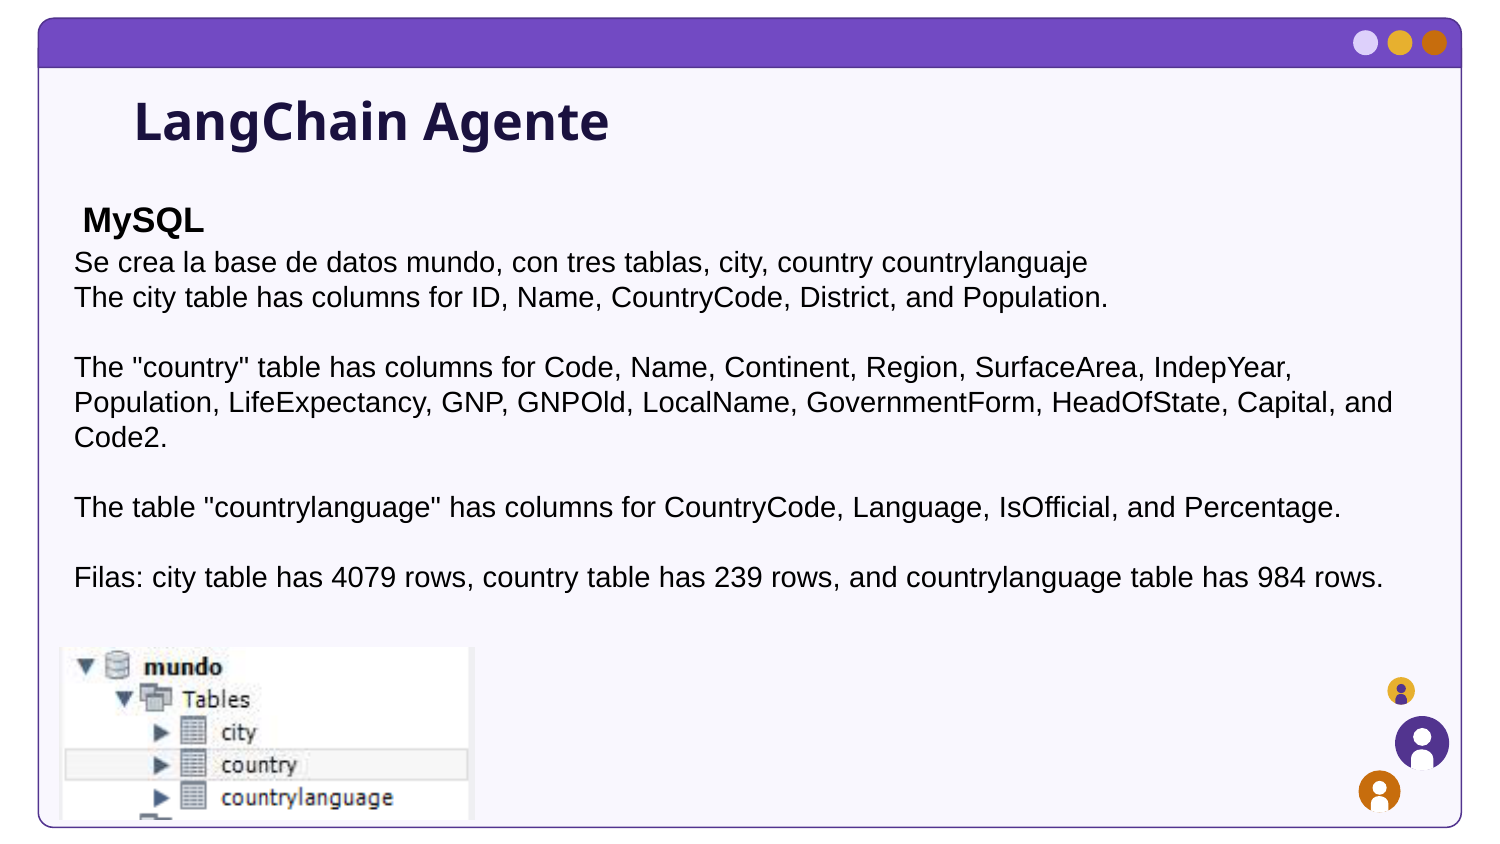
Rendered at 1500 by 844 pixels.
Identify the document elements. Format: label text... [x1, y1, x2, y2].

title LangChain Agente [118, 72, 1382, 167]
text_box MySQL [67, 175, 1450, 315]
text_box Se crea la base de datos mundo, con tres tablas, city, country countrylanguaje The city table has columns for ID, Name, CountryCode, District, and Population. The "country" table has columns for Code, Name, Continent, Region, SurfaceArea, IndepYear, Population, LifeExpectancy, GNP, GNPOld, LocalName, GovernmentForm, HeadOfState, Capital, and Code2. The table "countrylanguage" has columns for CountryCode, Language, IsOfficial, and Percentage. Filas: city table has 4079 rows, country table has 239 rows, and countrylanguage table has 984 rows. [58, 228, 1441, 609]
picture [58, 647, 475, 821]
